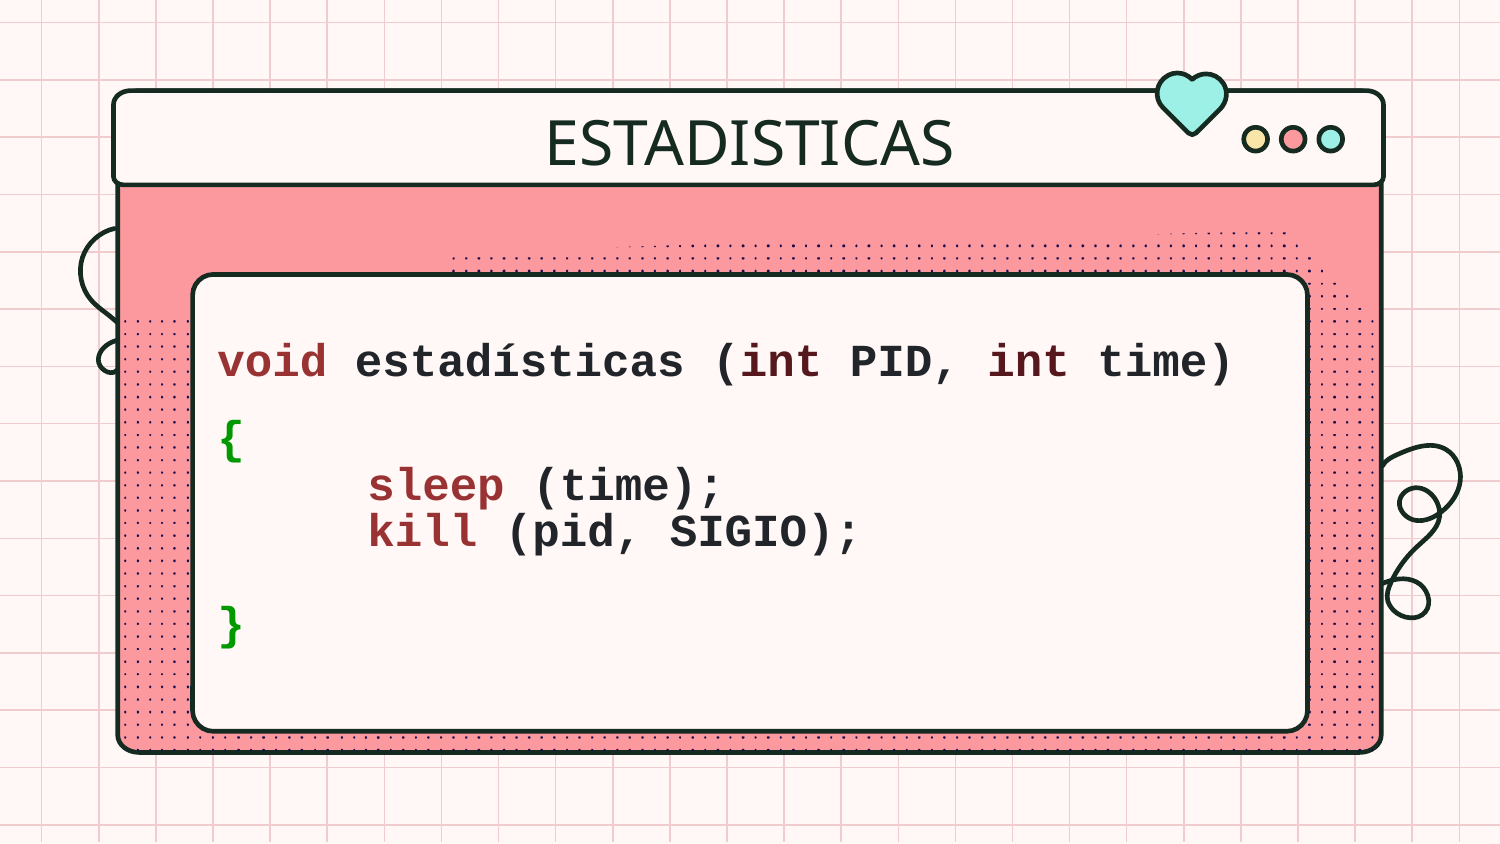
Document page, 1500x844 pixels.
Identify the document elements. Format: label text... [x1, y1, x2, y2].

text_box void estadísticas (int PID, int time) { sleep (time); kill (pid, SIGIO); } [202, 340, 1298, 646]
title ESTADISTICAS [361, 73, 1139, 222]
picture [115, 211, 1379, 756]
